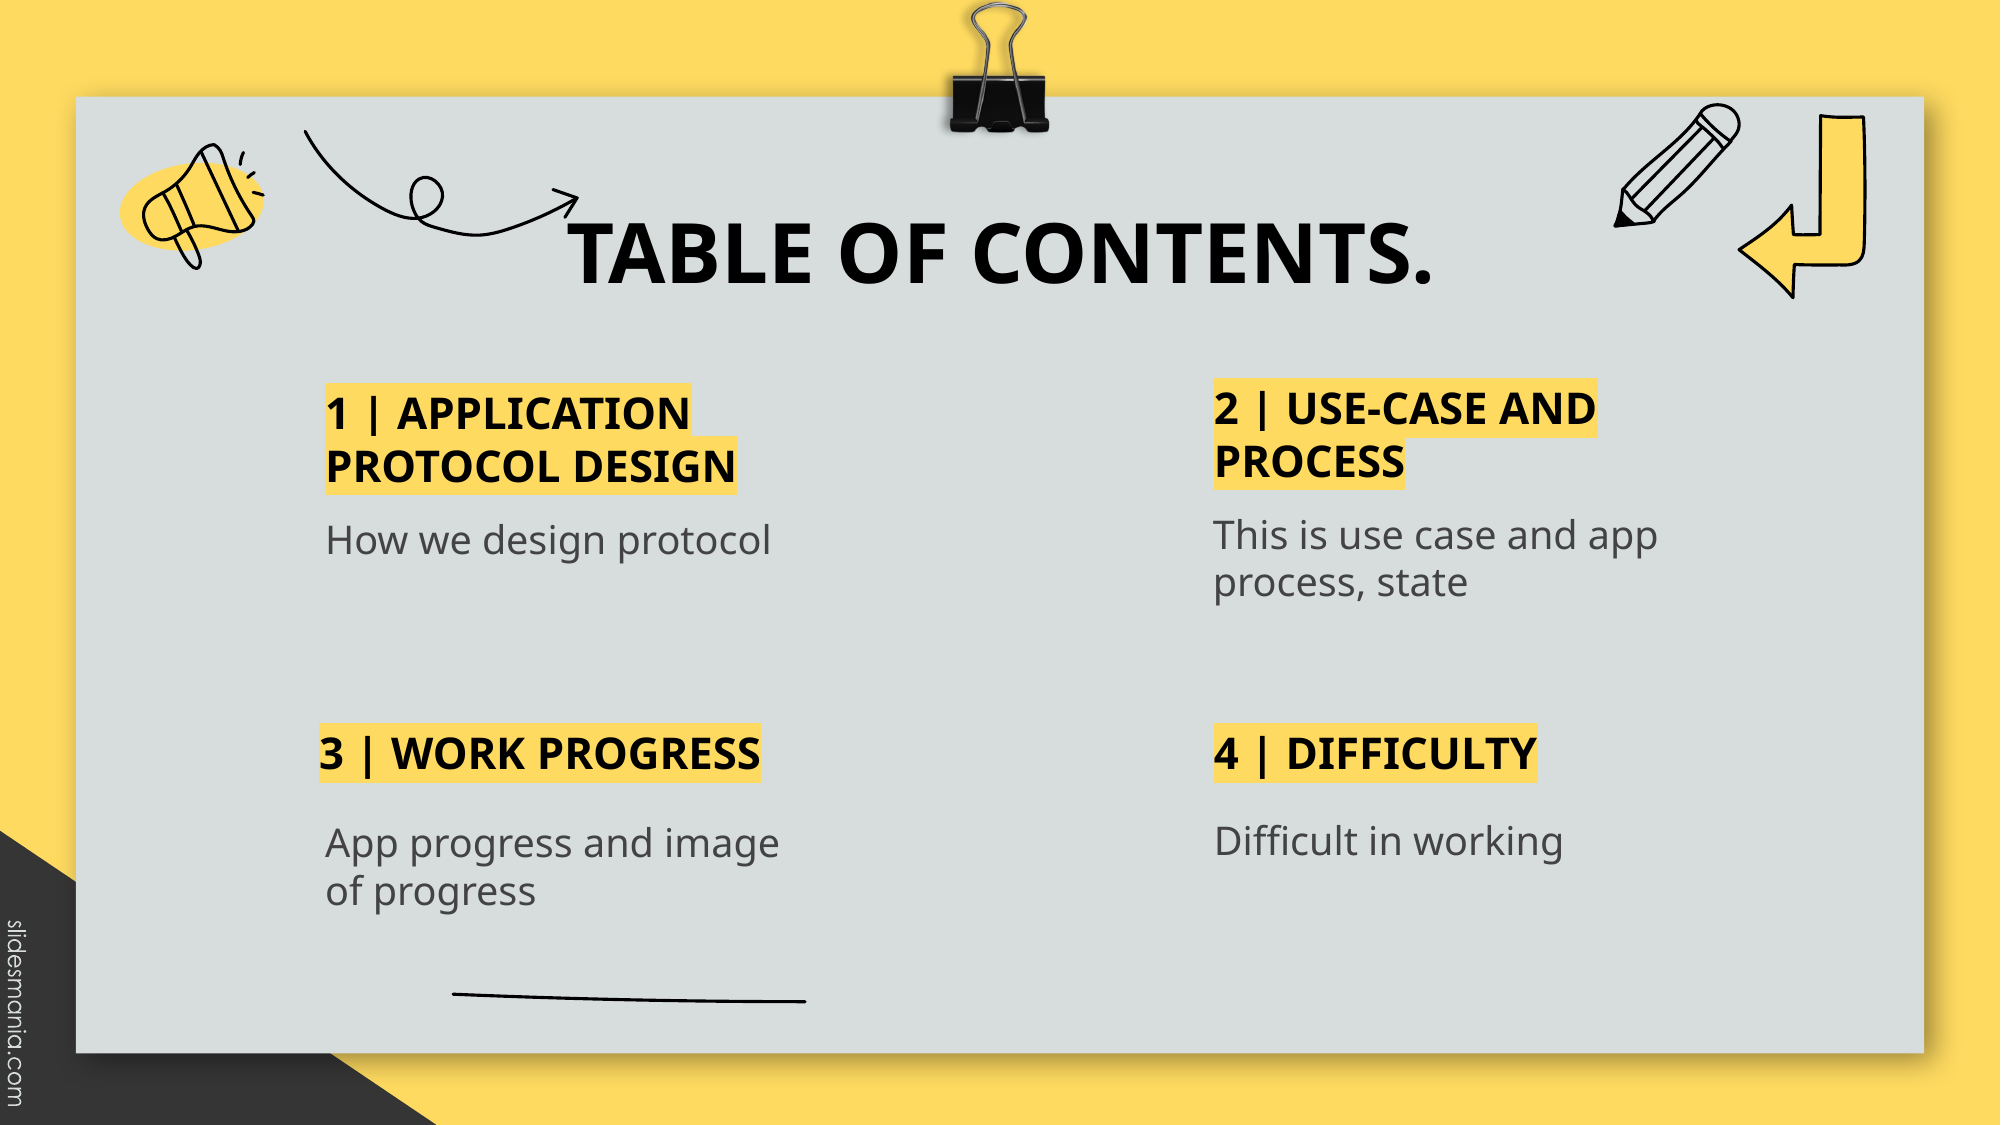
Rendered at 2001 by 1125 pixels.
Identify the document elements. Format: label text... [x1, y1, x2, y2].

title TABLE OF CONTENTS. [137, 180, 1865, 298]
list How we design protocol [305, 511, 813, 669]
list Difficult in working [1194, 813, 1702, 942]
title 1 | APPLICATION PROTOCOL DESIGN [305, 366, 813, 511]
list This is use case and app process, state [1192, 489, 1701, 643]
title 2 | USE-CASE AND PROCESS [1194, 361, 1702, 468]
title 3 | WORK PROGRESS [299, 706, 807, 813]
text_box [453, 994, 806, 1002]
list App progress and image of progress [305, 797, 813, 973]
picture [845, 0, 1154, 147]
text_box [307, 123, 576, 238]
title 4 | DIFFICULTY [1194, 706, 1702, 813]
